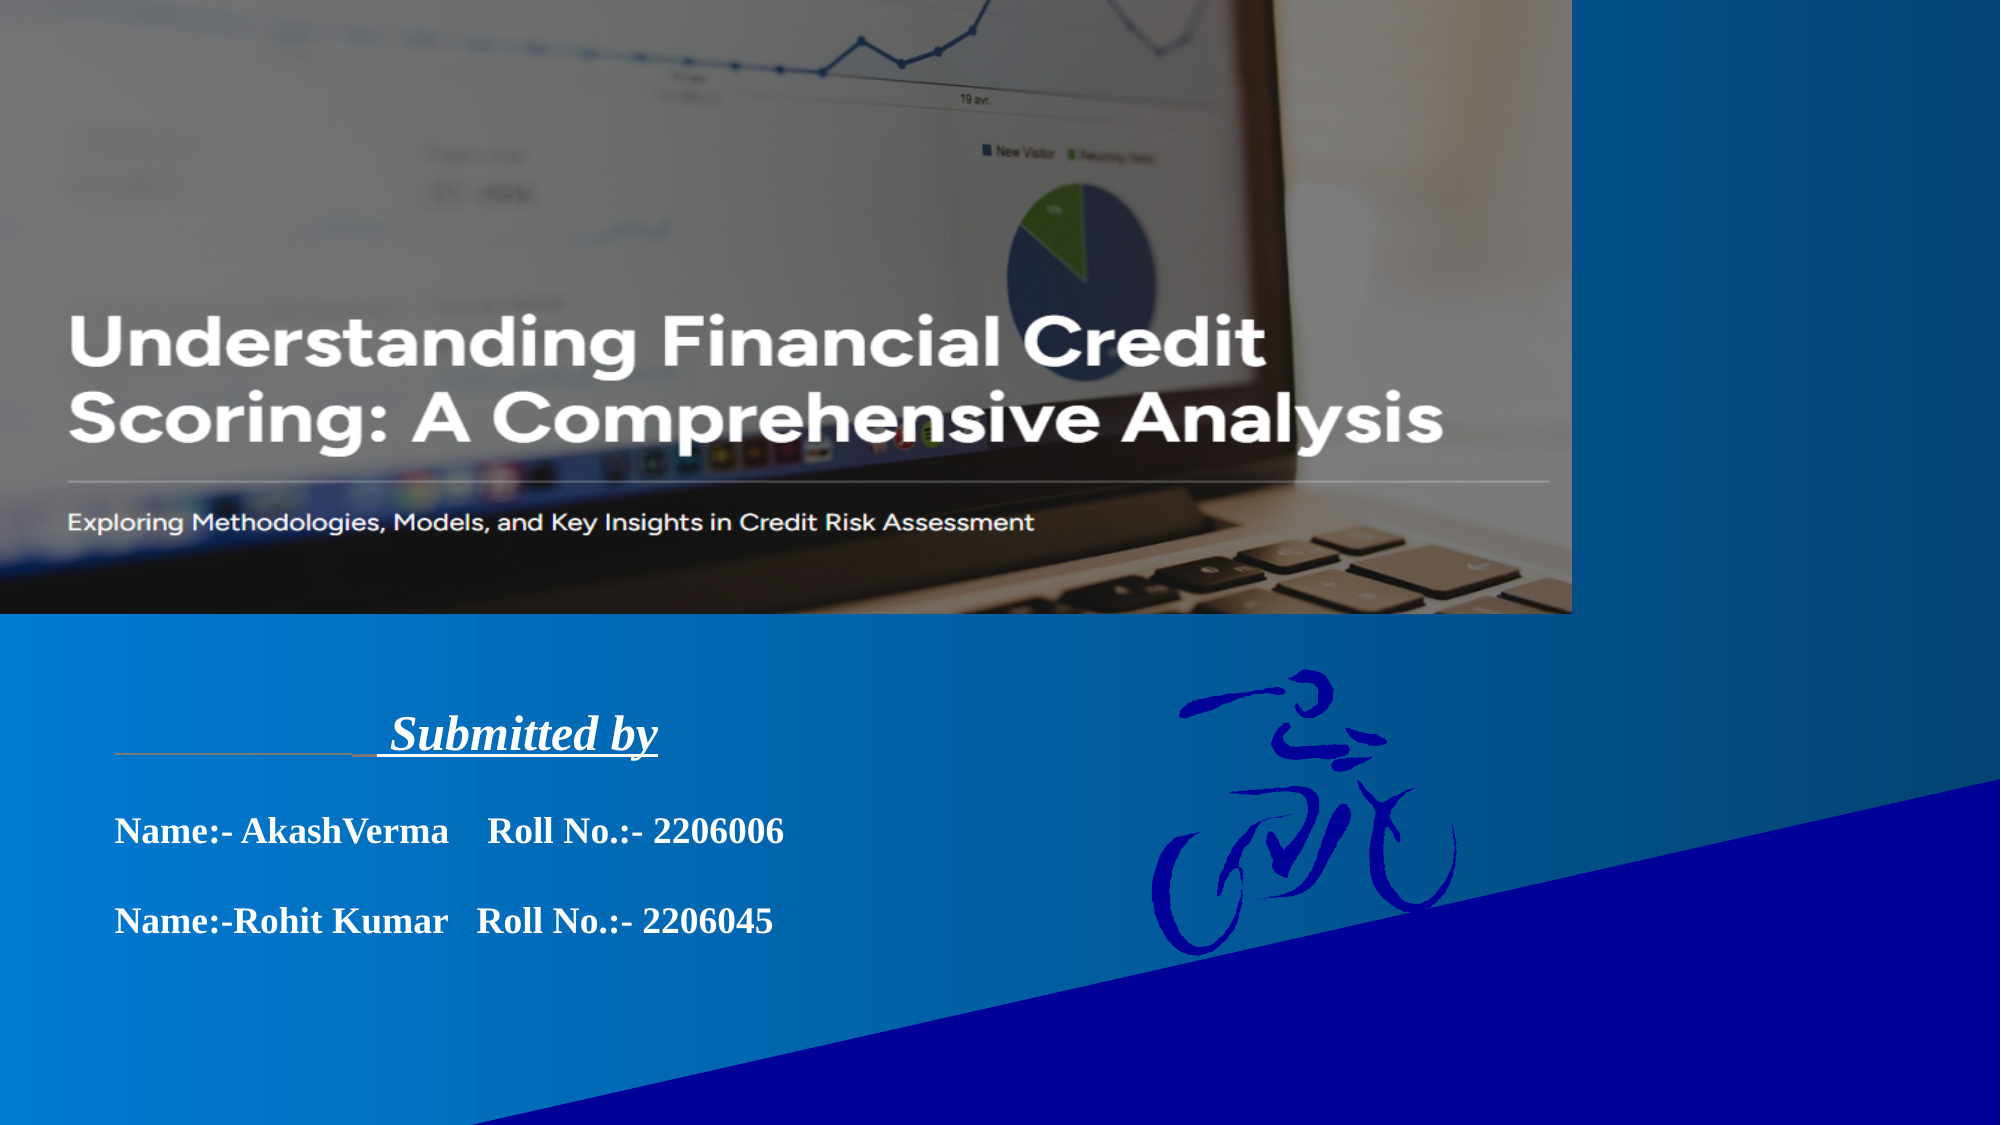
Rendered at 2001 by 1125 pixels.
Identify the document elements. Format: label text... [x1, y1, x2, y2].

text_box Submitted by Name:- AkashVerma Roll No.:- 2206006 Name:-Rohit Kumar Roll No.:- 2206045 [99, 693, 1030, 968]
picture [0, 0, 1572, 614]
